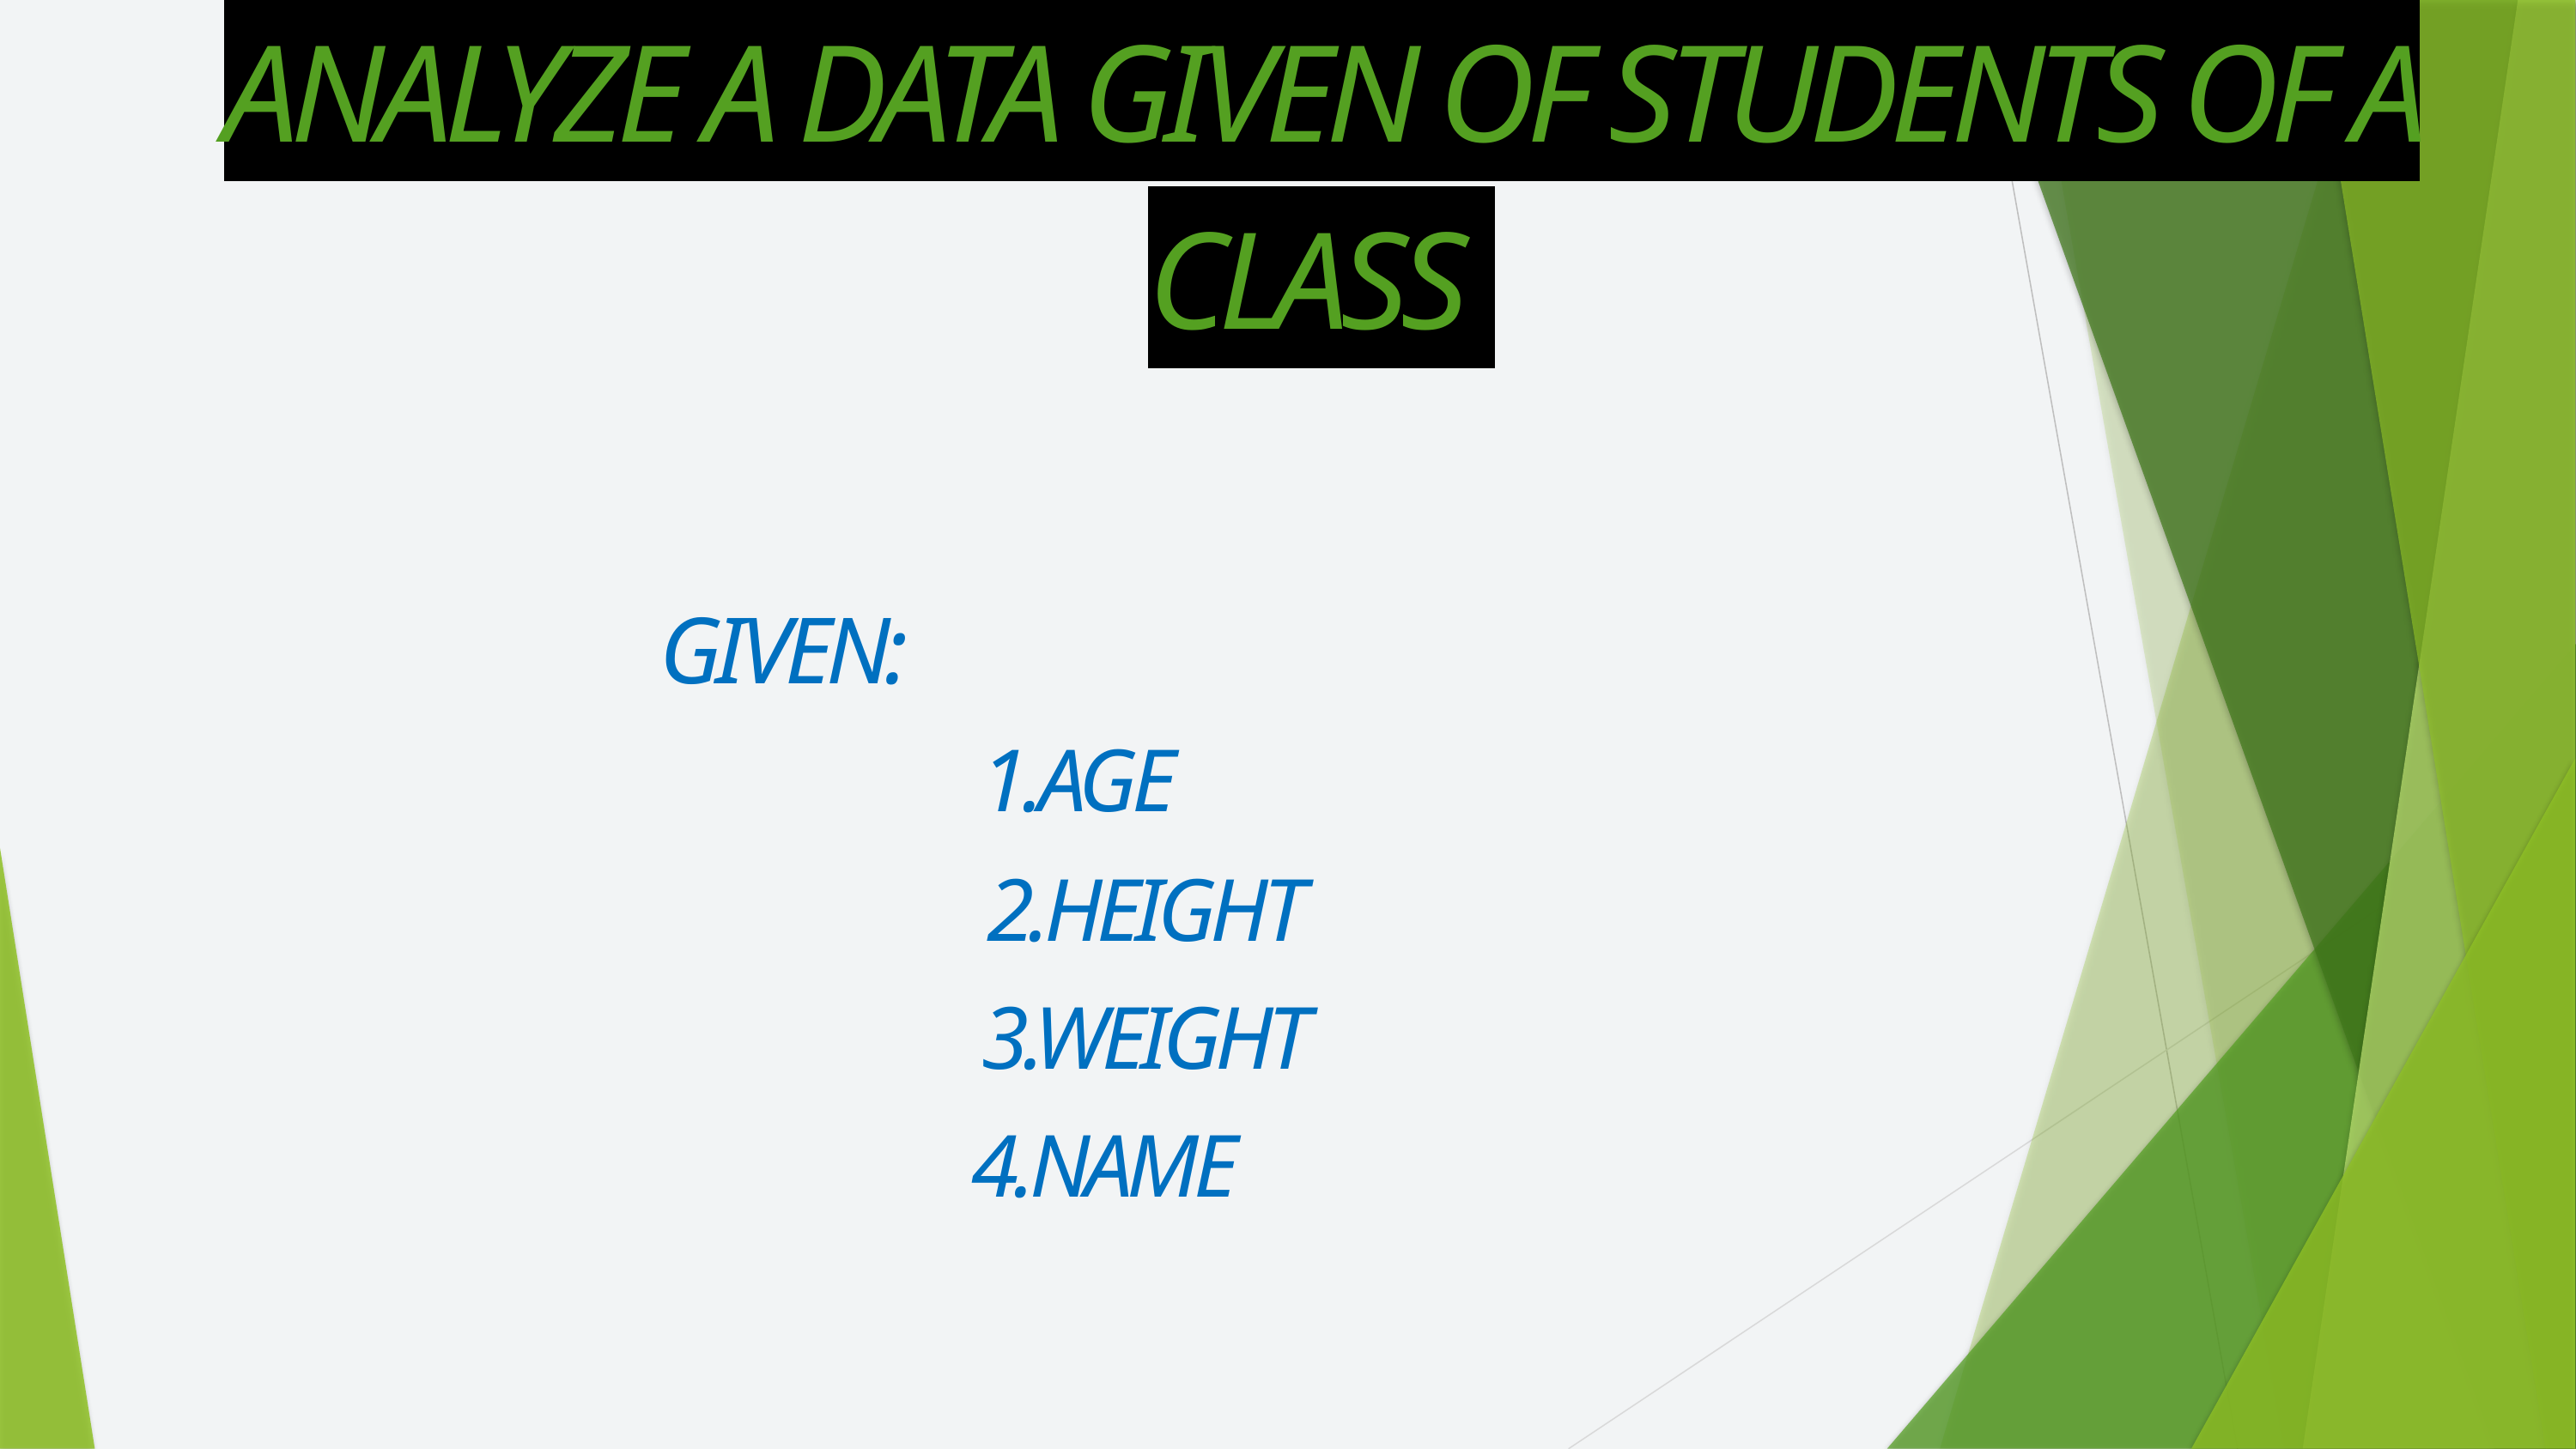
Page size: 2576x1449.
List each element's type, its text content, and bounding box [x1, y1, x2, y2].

text_box ANALYZE A DATA GIVEN OF STUDENTS OF A CLASS [144, 0, 2499, 356]
text_box GIVEN: 1.AGE 2.HEIGHT 3.WEIGHT 4.NAME [161, 573, 1444, 1215]
